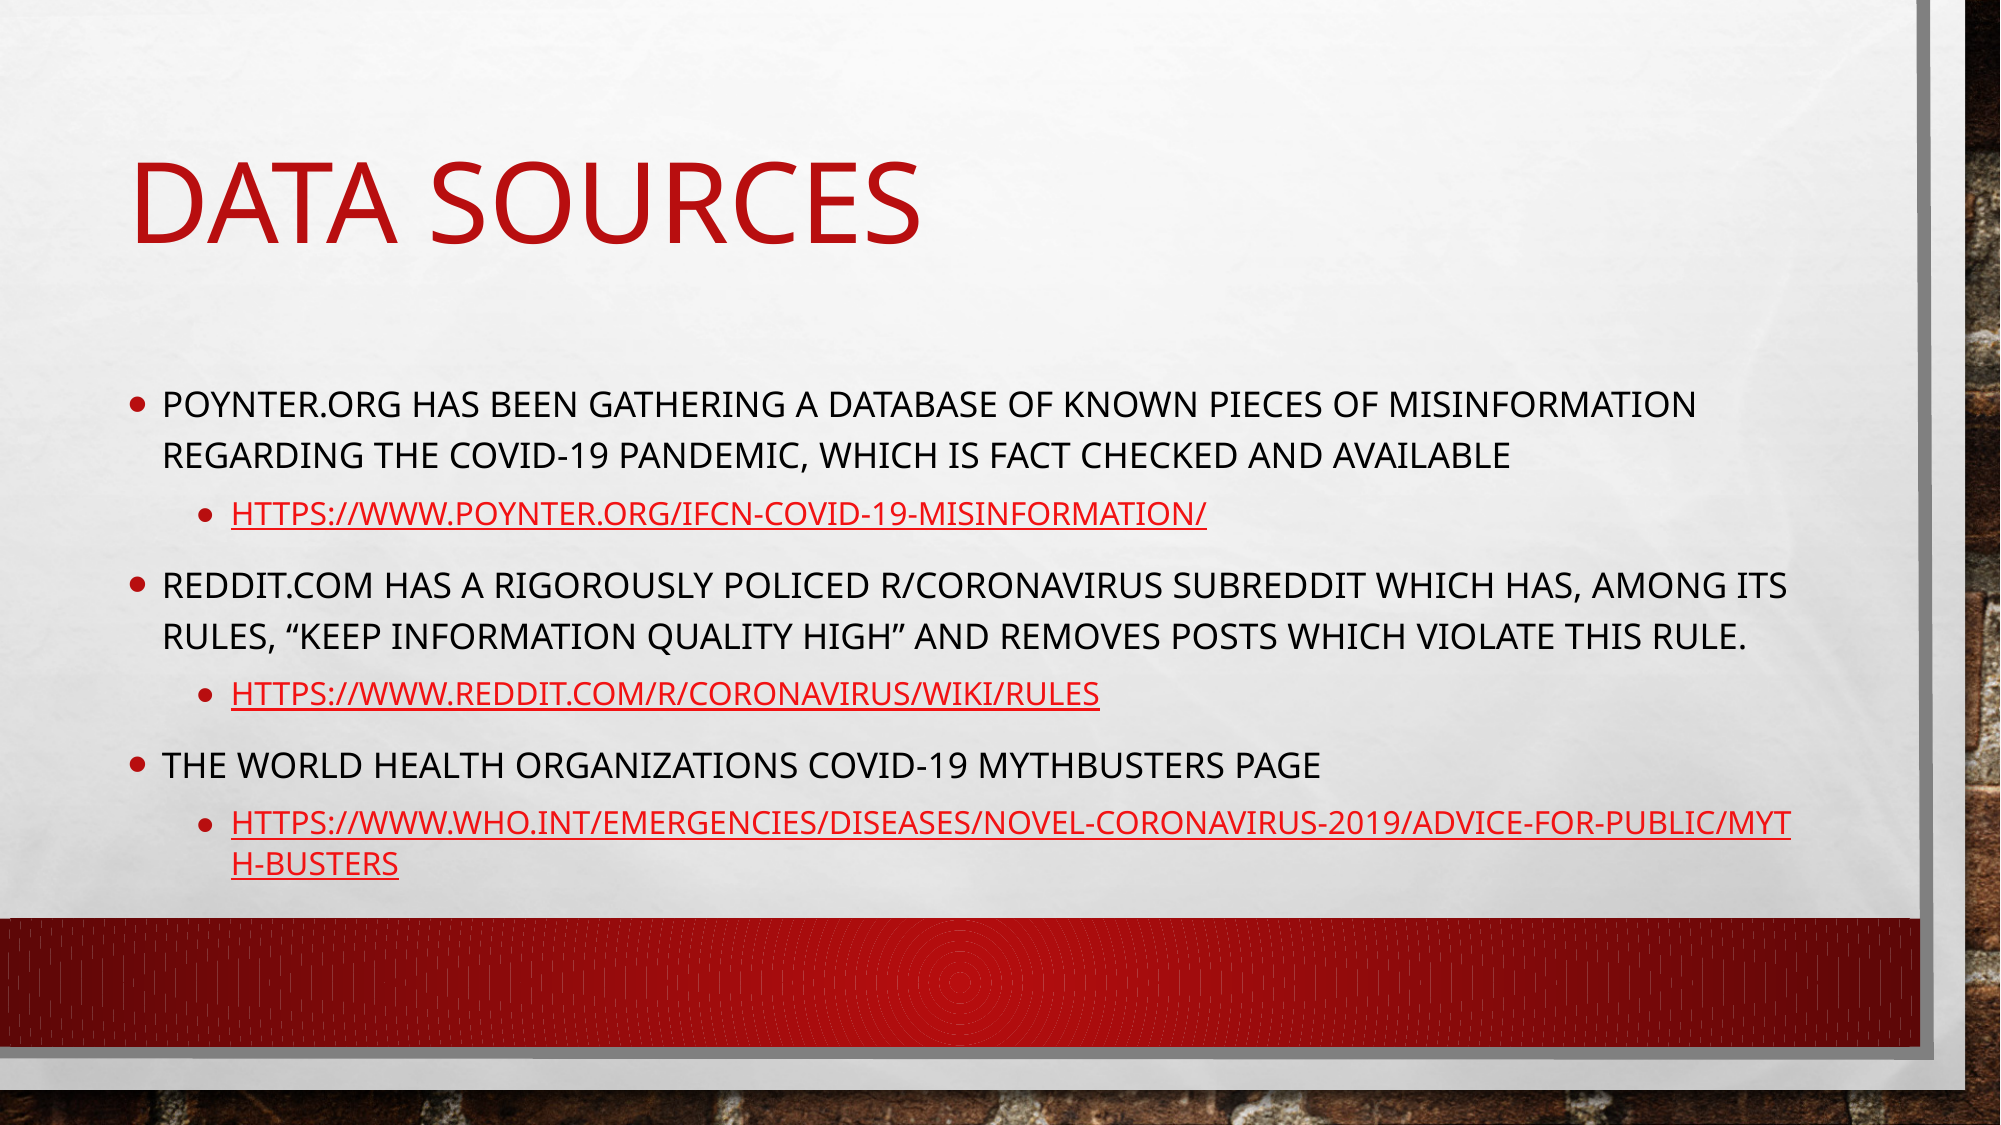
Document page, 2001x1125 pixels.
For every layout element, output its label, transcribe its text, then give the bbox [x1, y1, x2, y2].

title Data Sources [112, 112, 1818, 302]
list Poynter.org has been gathering a database of known pieces of misinformation regarding the Covid-19 Pandemic, which is fact checked and available https://www.poynter.org/ifcn-covid-19-misinformation/ Reddit.com has a rigorously policed r/coronavirus subreddit which has, among its rules, “keep information quality high” and removes posts which violate this rule. https://www.reddit.com/r/Coronavirus/wiki/rules The World Health Organizations Covid-19 Mythbusters page https://www.who.int/emergencies/diseases/novel-coronavirus-2019/advice-for-public/myth-busters [112, 338, 1818, 882]
picture [0, 0, 2000, 1125]
